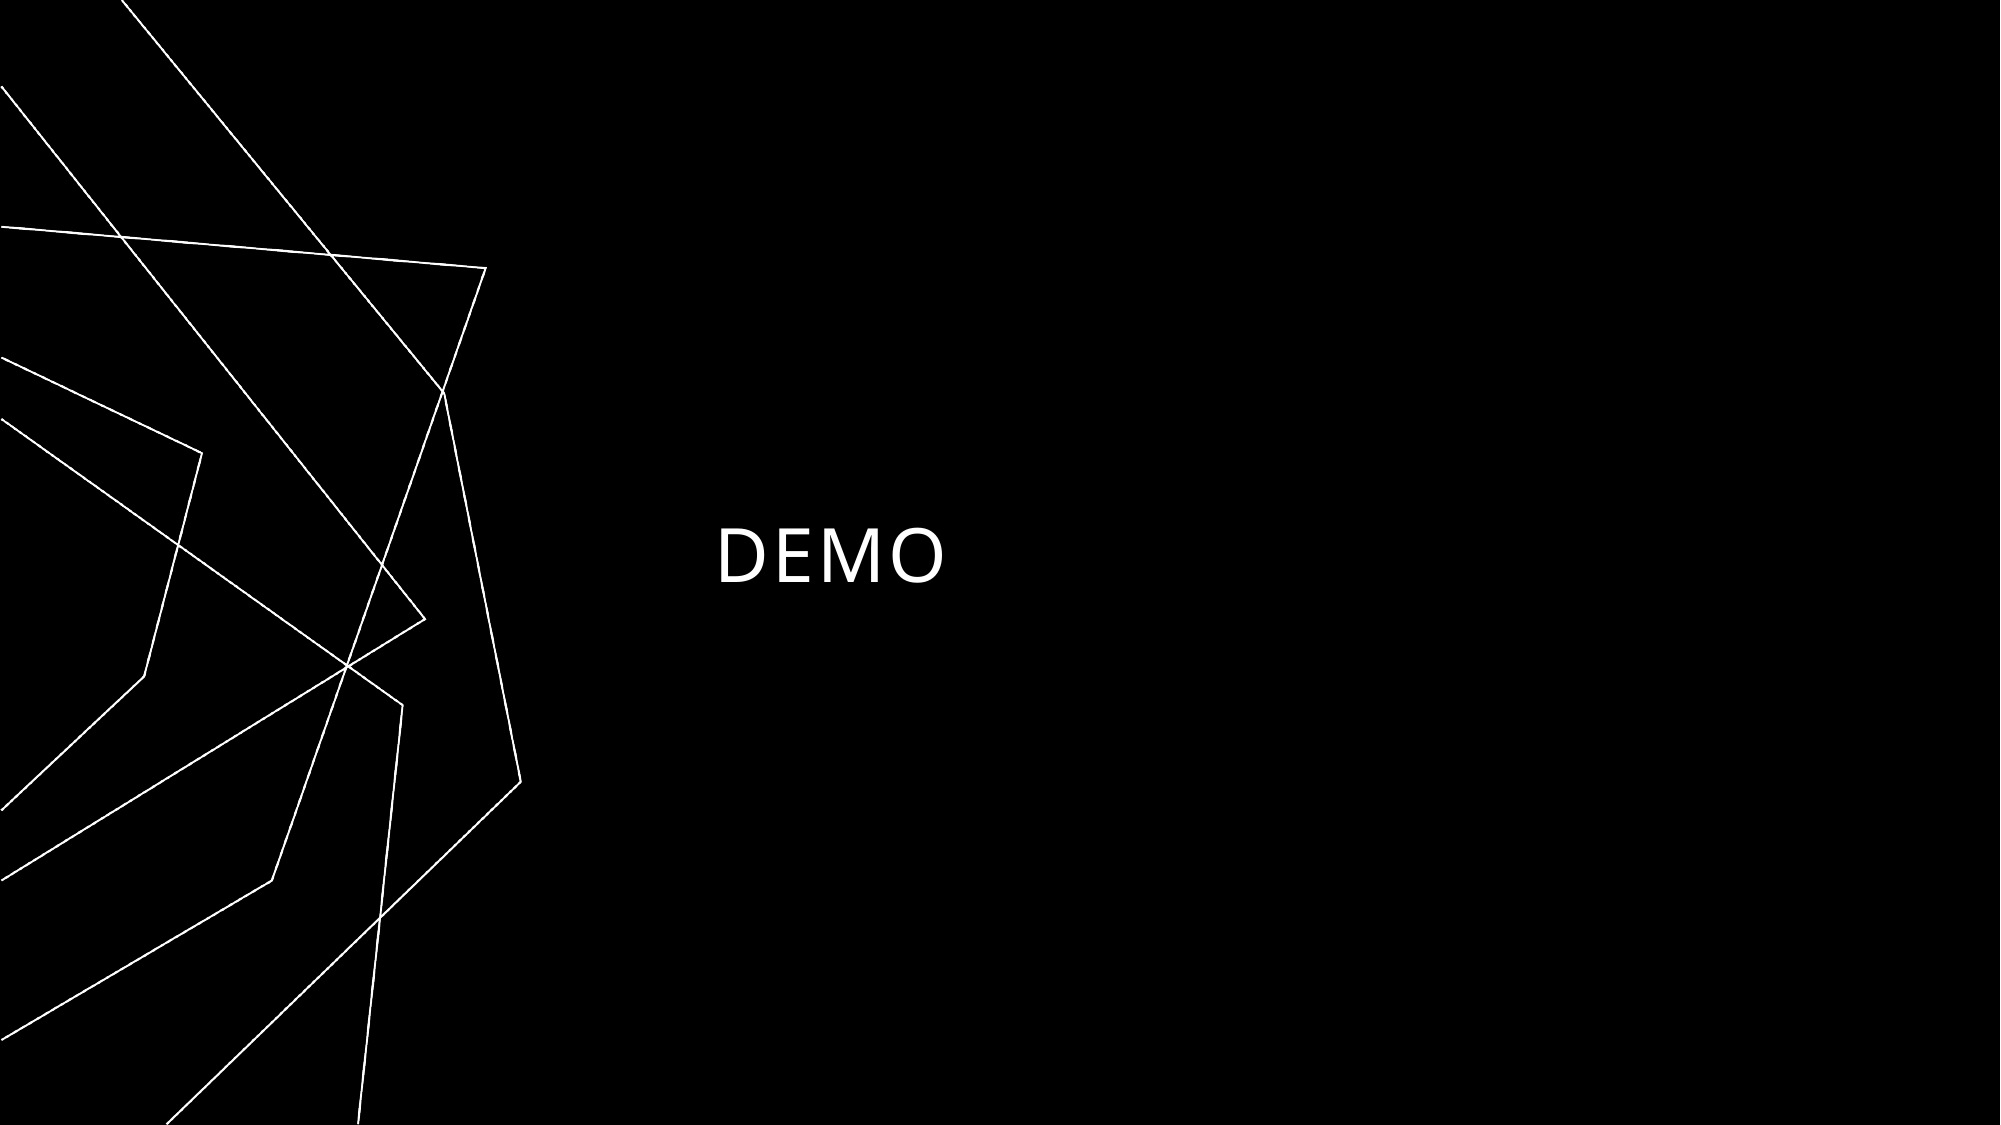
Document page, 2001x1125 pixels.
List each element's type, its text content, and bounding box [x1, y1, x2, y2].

title demo [699, 356, 1386, 607]
picture [0, 0, 522, 1125]
